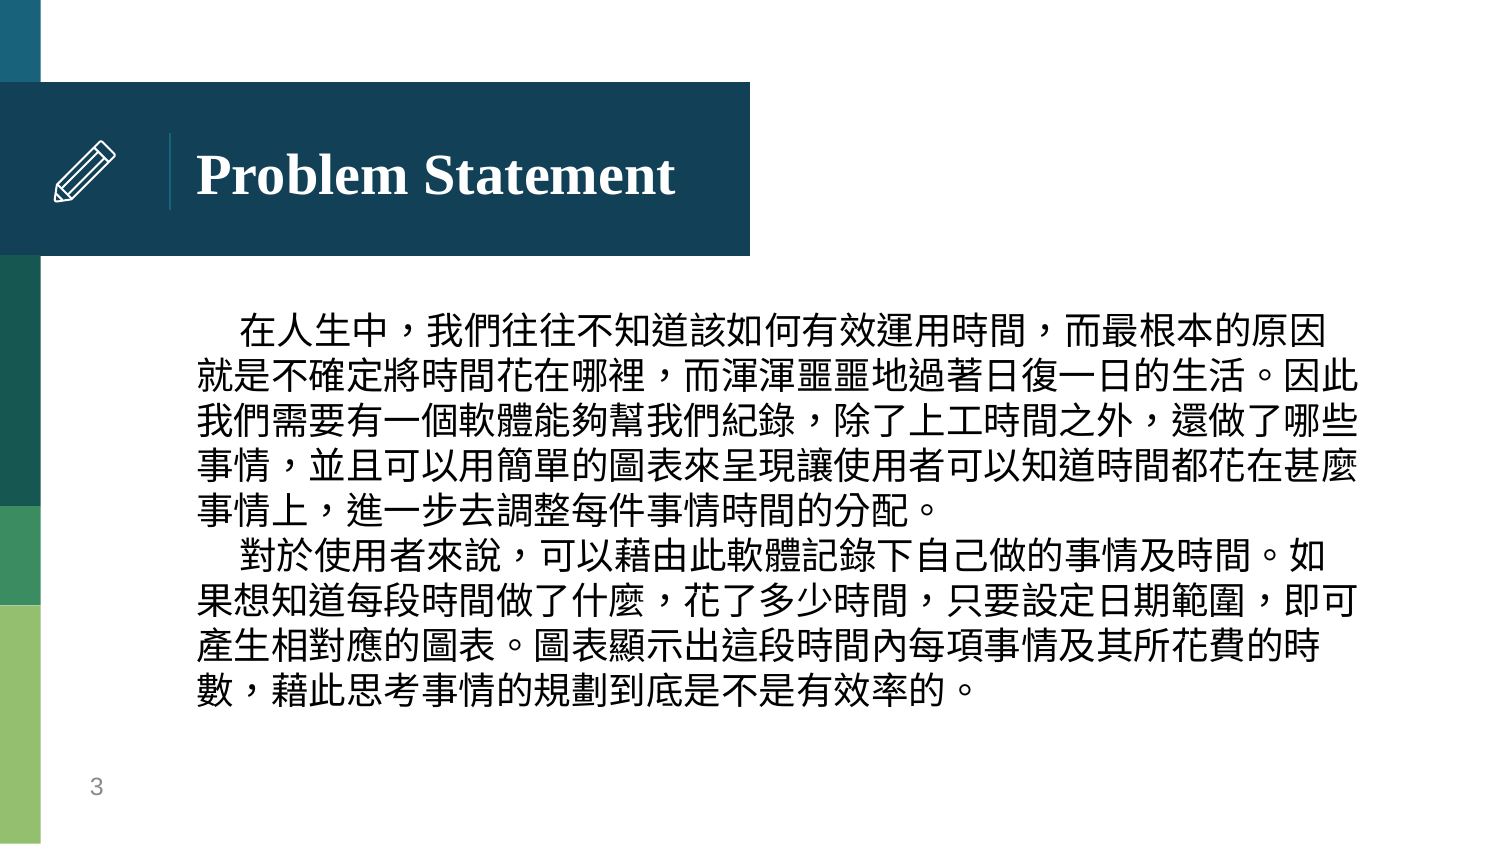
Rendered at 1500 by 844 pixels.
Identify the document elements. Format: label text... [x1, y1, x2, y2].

text_box 在人生中，我們往往不知道該如何有效運用時間，而最根本的原因就是不確定將時間花在哪裡，而渾渾噩噩地過著日復一日的生活。因此我們需要有一個軟體能夠幫我們紀錄，除了上工時間之外，還做了哪些事情，並且可以用簡單的圖表來呈現讓使用者可以知道時間都花在甚麼事情上，進一步去調整每件事情時間的分配。 對於使用者來說，可以藉由此軟體記錄下自己做的事情及時間。如果想知道每段時間做了什麼，花了多少時間，只要設定日期範圍，即可產生相對應的圖表。圖表顯示出這段時間內每項事情及其所花費的時數，藉此思考事情的規劃到底是不是有效率的。 [181, 299, 1374, 720]
slide_number 3 [56, 762, 119, 808]
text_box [54, 141, 116, 202]
title Problem Statement [181, 87, 916, 256]
